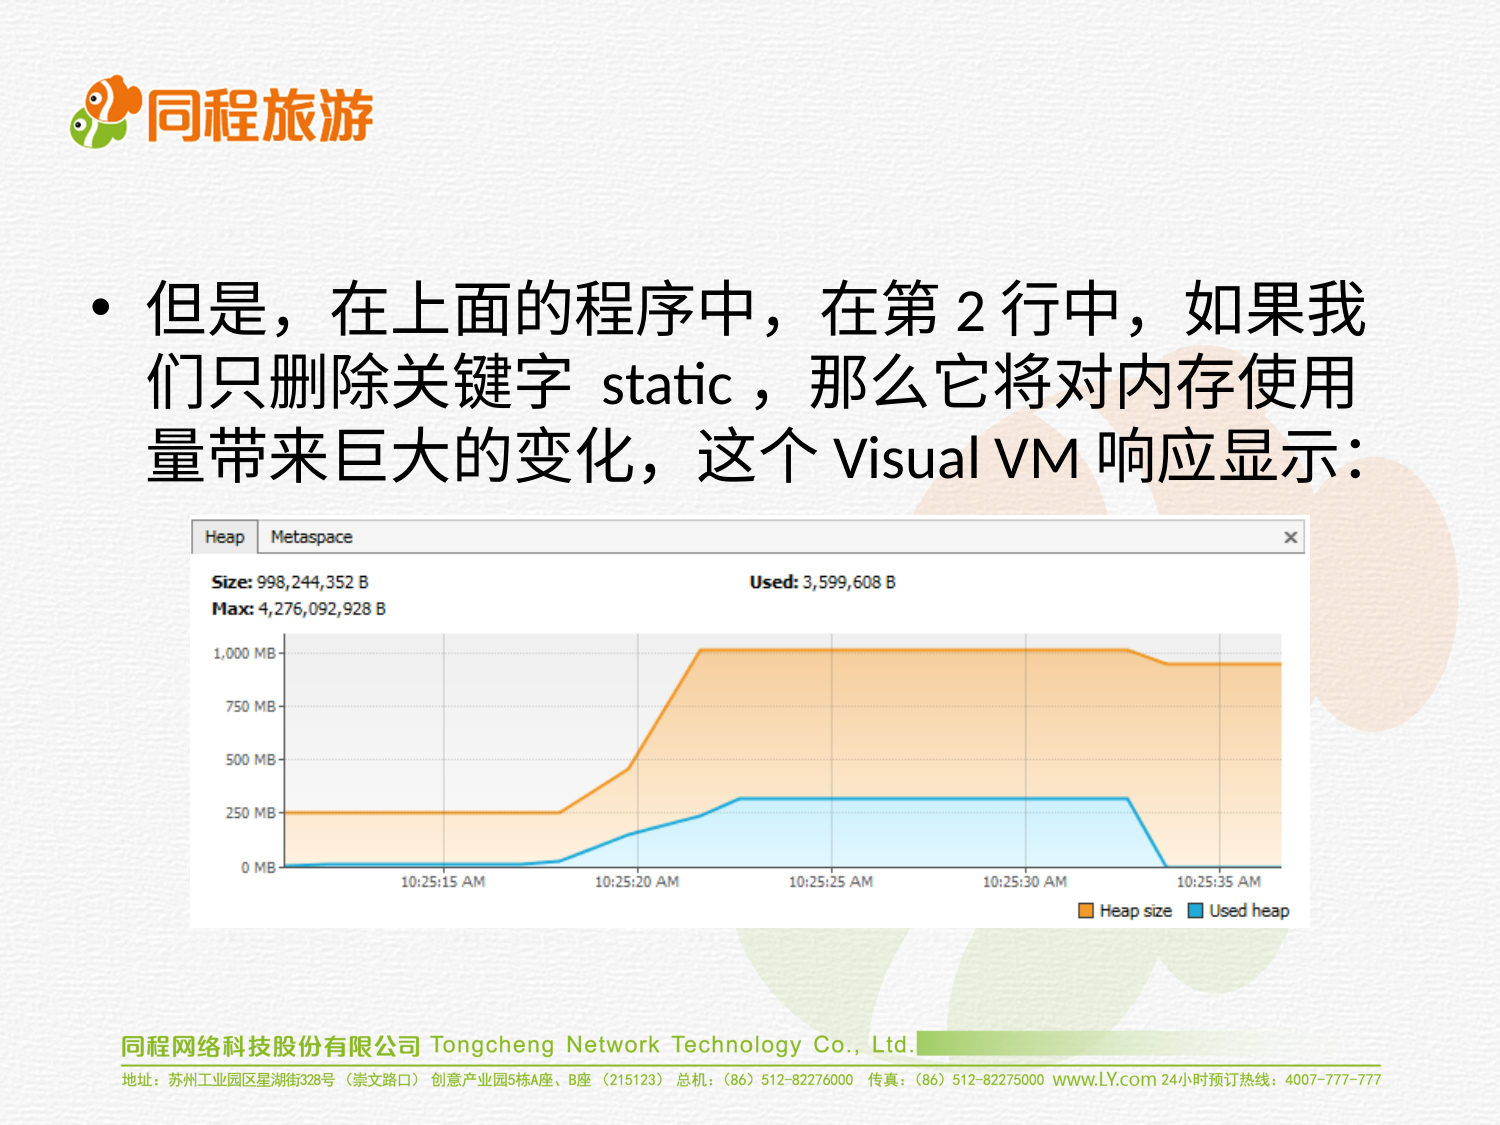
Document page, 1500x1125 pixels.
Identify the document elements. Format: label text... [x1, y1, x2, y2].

list 但是，在上面的程序中，在第2行中，如果我们只删除关键字 static，那么它将对内存使用量带来巨大的变化，这个Visual VM响应显示： [75, 262, 1425, 551]
picture [0, 0, 1500, 1125]
